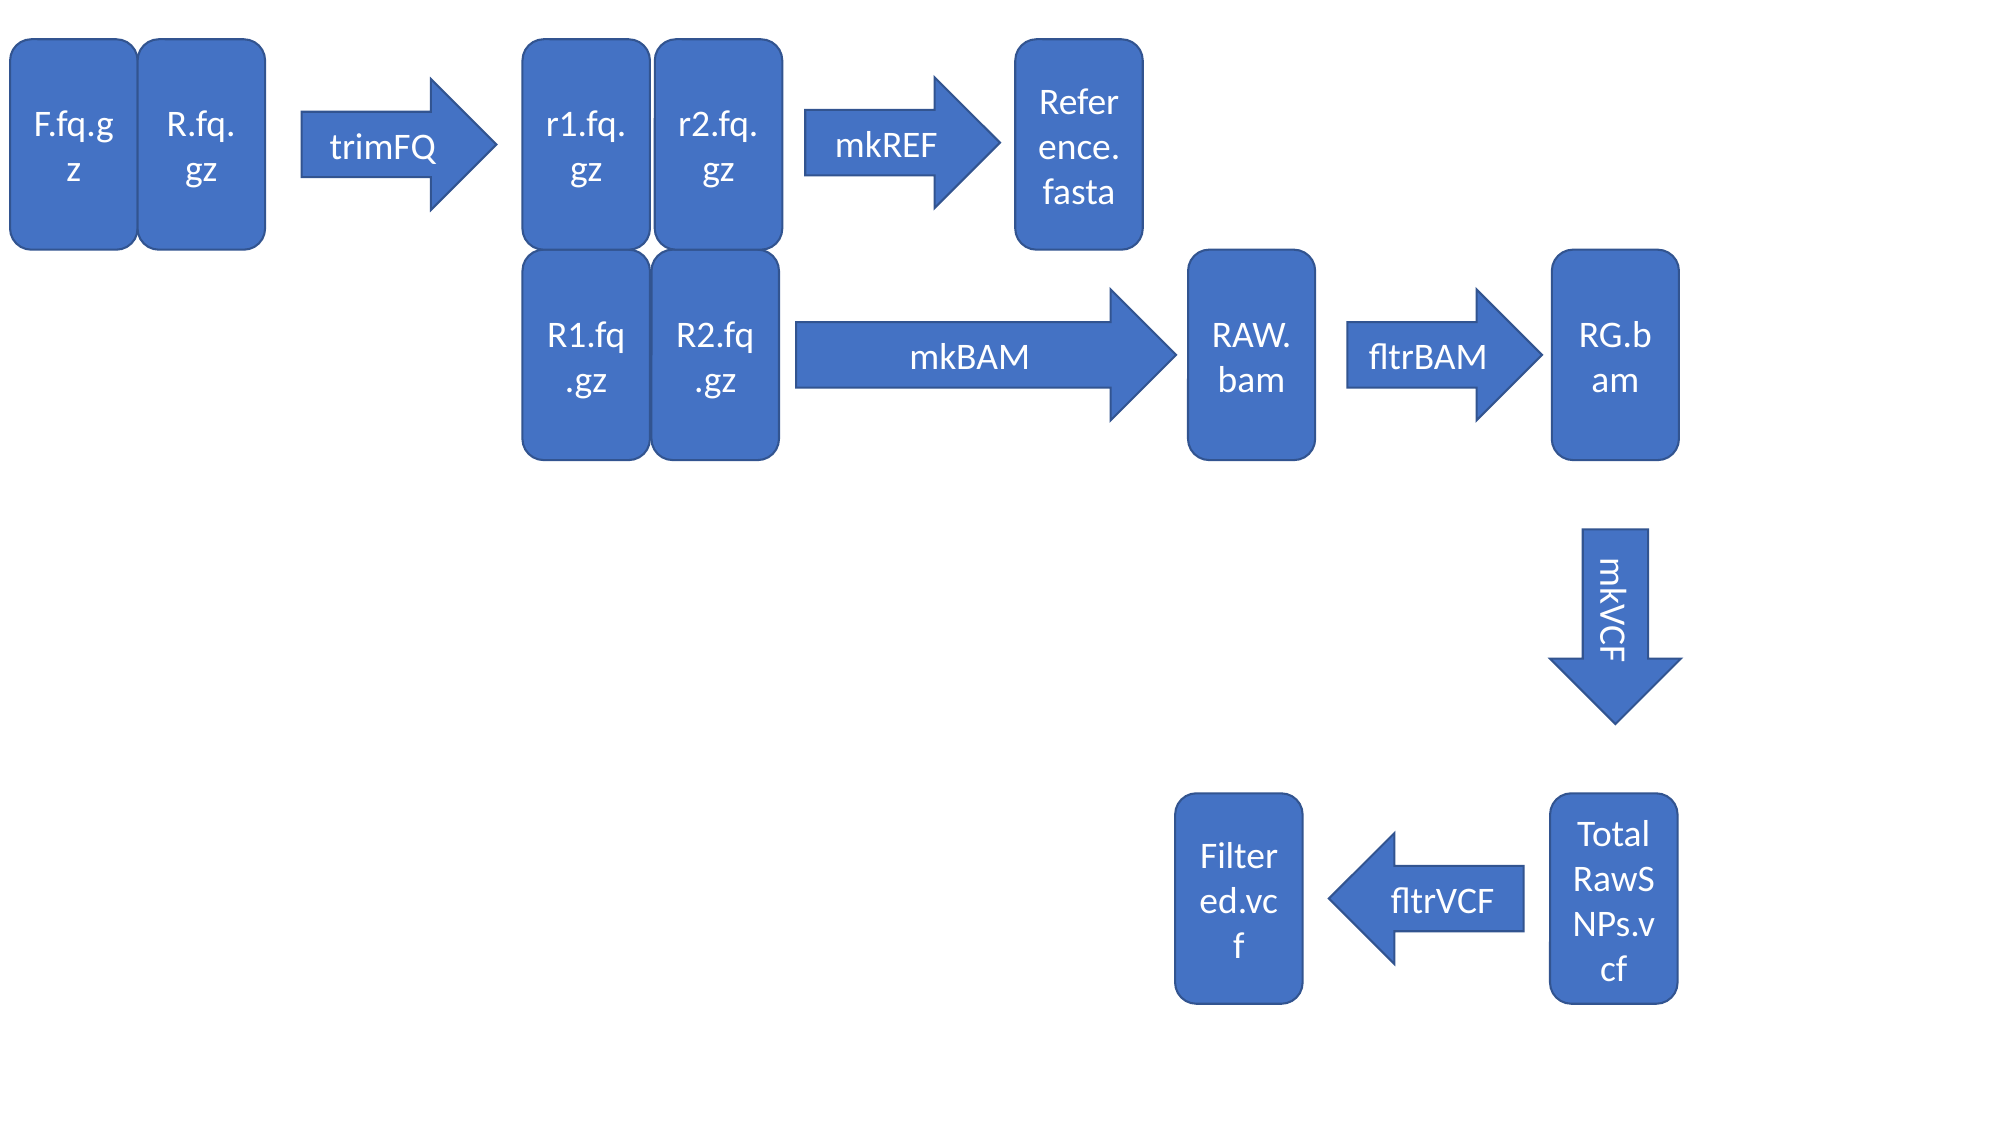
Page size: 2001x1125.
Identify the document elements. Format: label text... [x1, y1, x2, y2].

text_box R2.fq.gz [650, 249, 781, 462]
text_box Filtered.vcf [1174, 792, 1304, 1005]
text_box Reference.fasta [1014, 38, 1144, 251]
text_box RAW.bam [1186, 248, 1317, 462]
text_box mkVCF [1547, 528, 1684, 726]
text_box R1.fq.gz [521, 250, 651, 462]
text_box fltrVCF [1327, 830, 1525, 967]
text_box TotalRawSNPs.vcf [1548, 792, 1679, 1005]
text_box RG.bam [1550, 248, 1680, 462]
text_box trimFQ [300, 76, 498, 213]
text_box mkBAM [795, 286, 1178, 423]
text_box mkREF [804, 74, 1002, 211]
text_box F.fq.gz [9, 38, 138, 251]
text_box R.fq.gz [136, 38, 267, 251]
text_box r1.fq.gz [521, 38, 651, 251]
text_box r2.fq.gz [653, 38, 784, 251]
text_box fltrBAM [1346, 286, 1544, 423]
